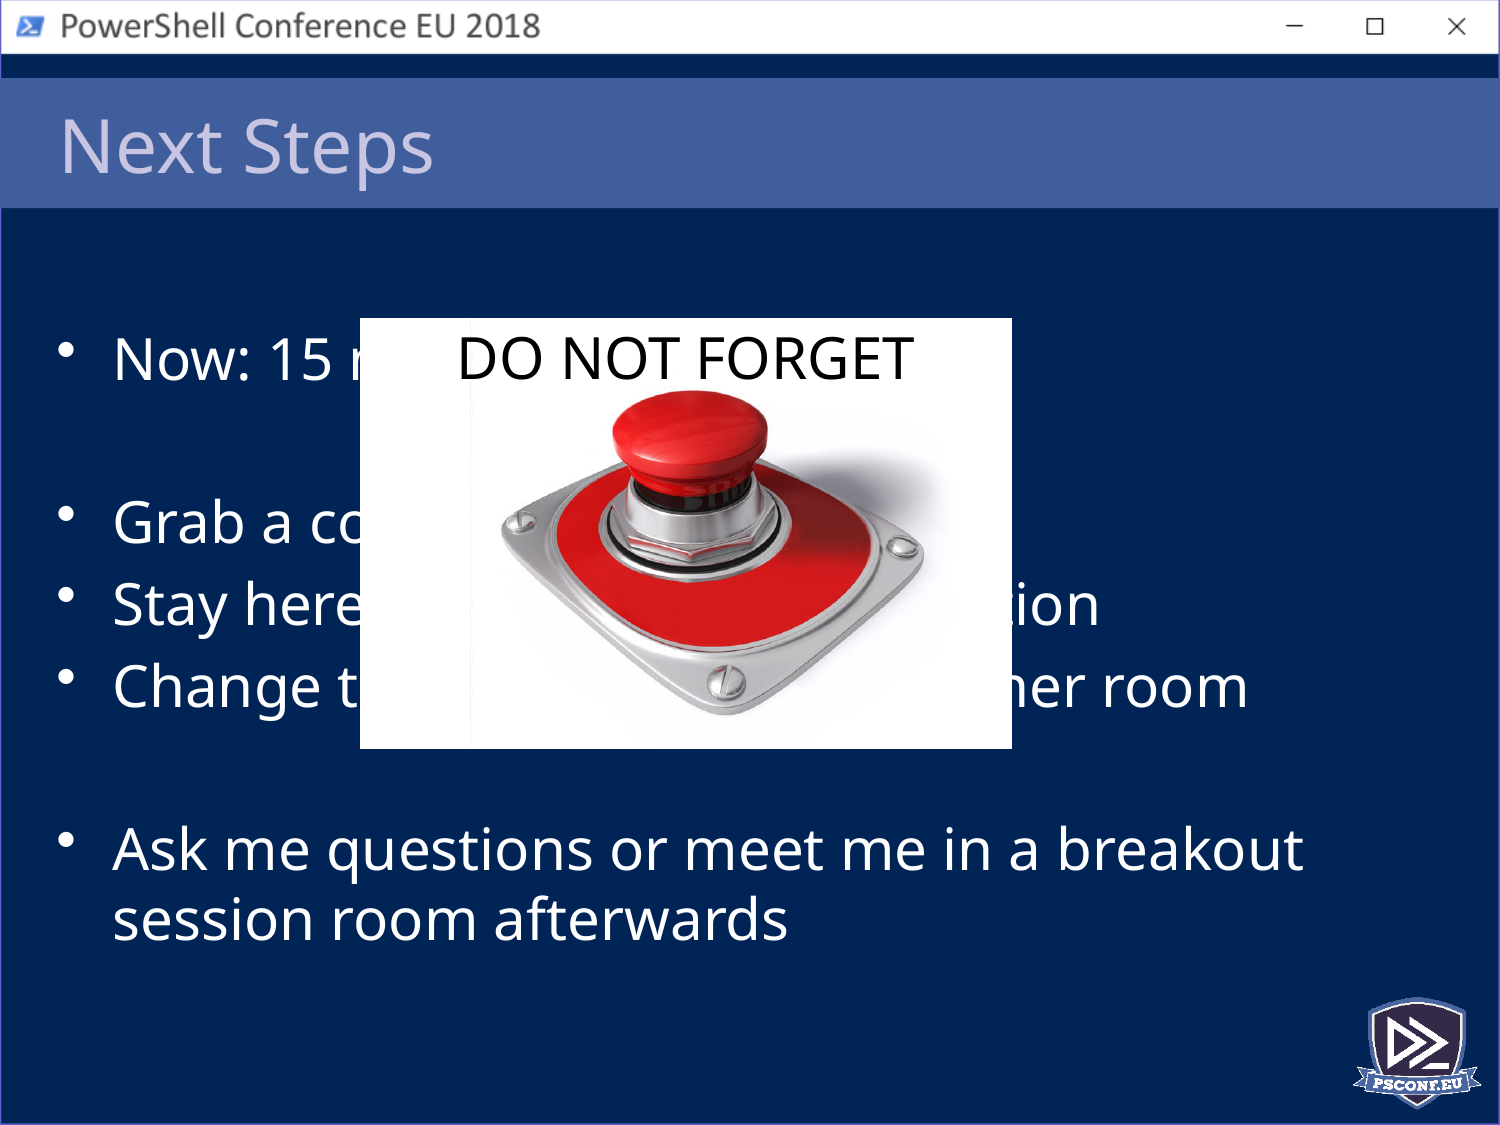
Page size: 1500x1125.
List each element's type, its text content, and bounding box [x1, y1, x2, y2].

picture [0, 0, 1500, 78]
text_box DO NOT FORGET [442, 313, 931, 317]
picture [0, 209, 1500, 1125]
list Now: 15 min break Grab a coffee Stay here to enjoy next presentation Change track and switch to another room Ask me questions or meet me in a breakout session room afterwards [41, 314, 1459, 1035]
title Next Steps [0, 78, 1500, 209]
